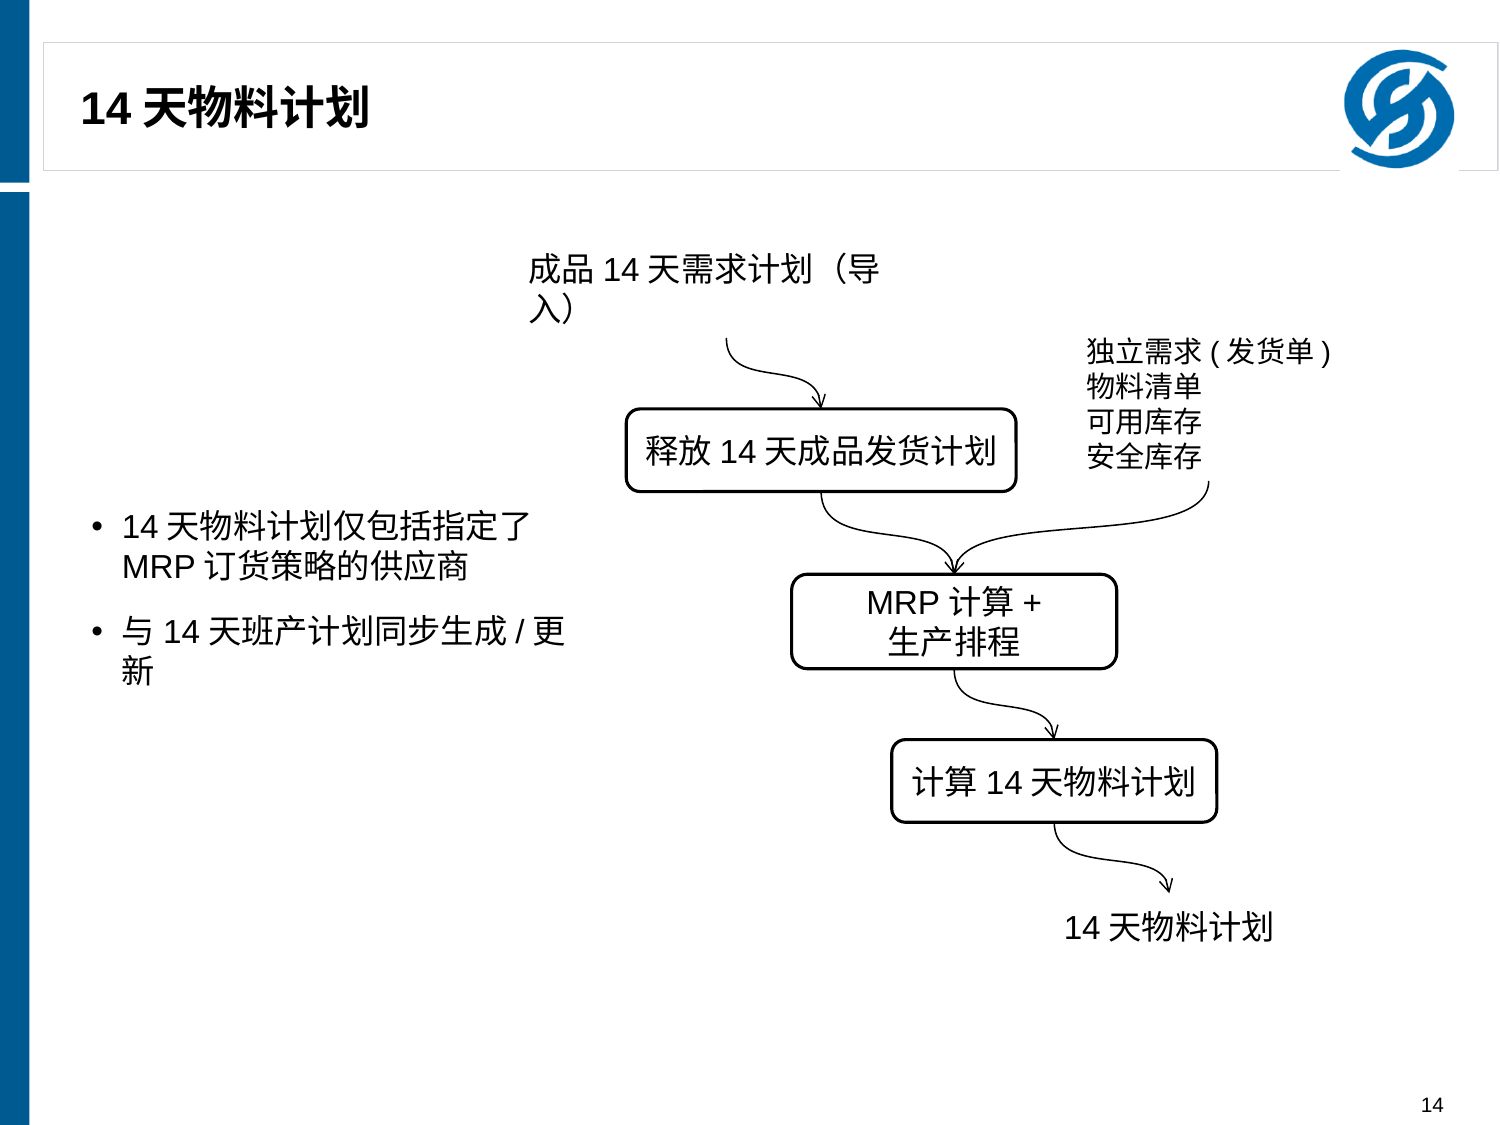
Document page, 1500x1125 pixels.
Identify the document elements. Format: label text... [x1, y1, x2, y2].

text_box 计算14天物料计划 [891, 739, 1217, 823]
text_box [968, 653, 1040, 755]
title 14天物料计划 [65, 46, 1011, 166]
text_box MRP计算+ 生产排程 [791, 574, 1030, 669]
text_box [845, 466, 930, 600]
text_box 成品14天需求计划（导入） [513, 255, 940, 337]
picture [1340, 47, 1459, 171]
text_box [1076, 799, 1148, 916]
text_box MRP计算+ 生产排程 [1044, 664, 1113, 669]
text_box 独立需求(发货单) 物料清单 可用库存 安全库存 [1071, 326, 1346, 481]
text_box 释放14天成品发货计划 [626, 408, 1017, 492]
slide_number 14 [1317, 1089, 1460, 1118]
text_box 14天物料计划 [974, 893, 1365, 975]
text_box 14天物料计划仅包括指定了MRP订货策略的供应商 与14天班产计划同步生成/更新 [76, 503, 597, 737]
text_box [1035, 400, 1128, 656]
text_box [735, 323, 813, 419]
